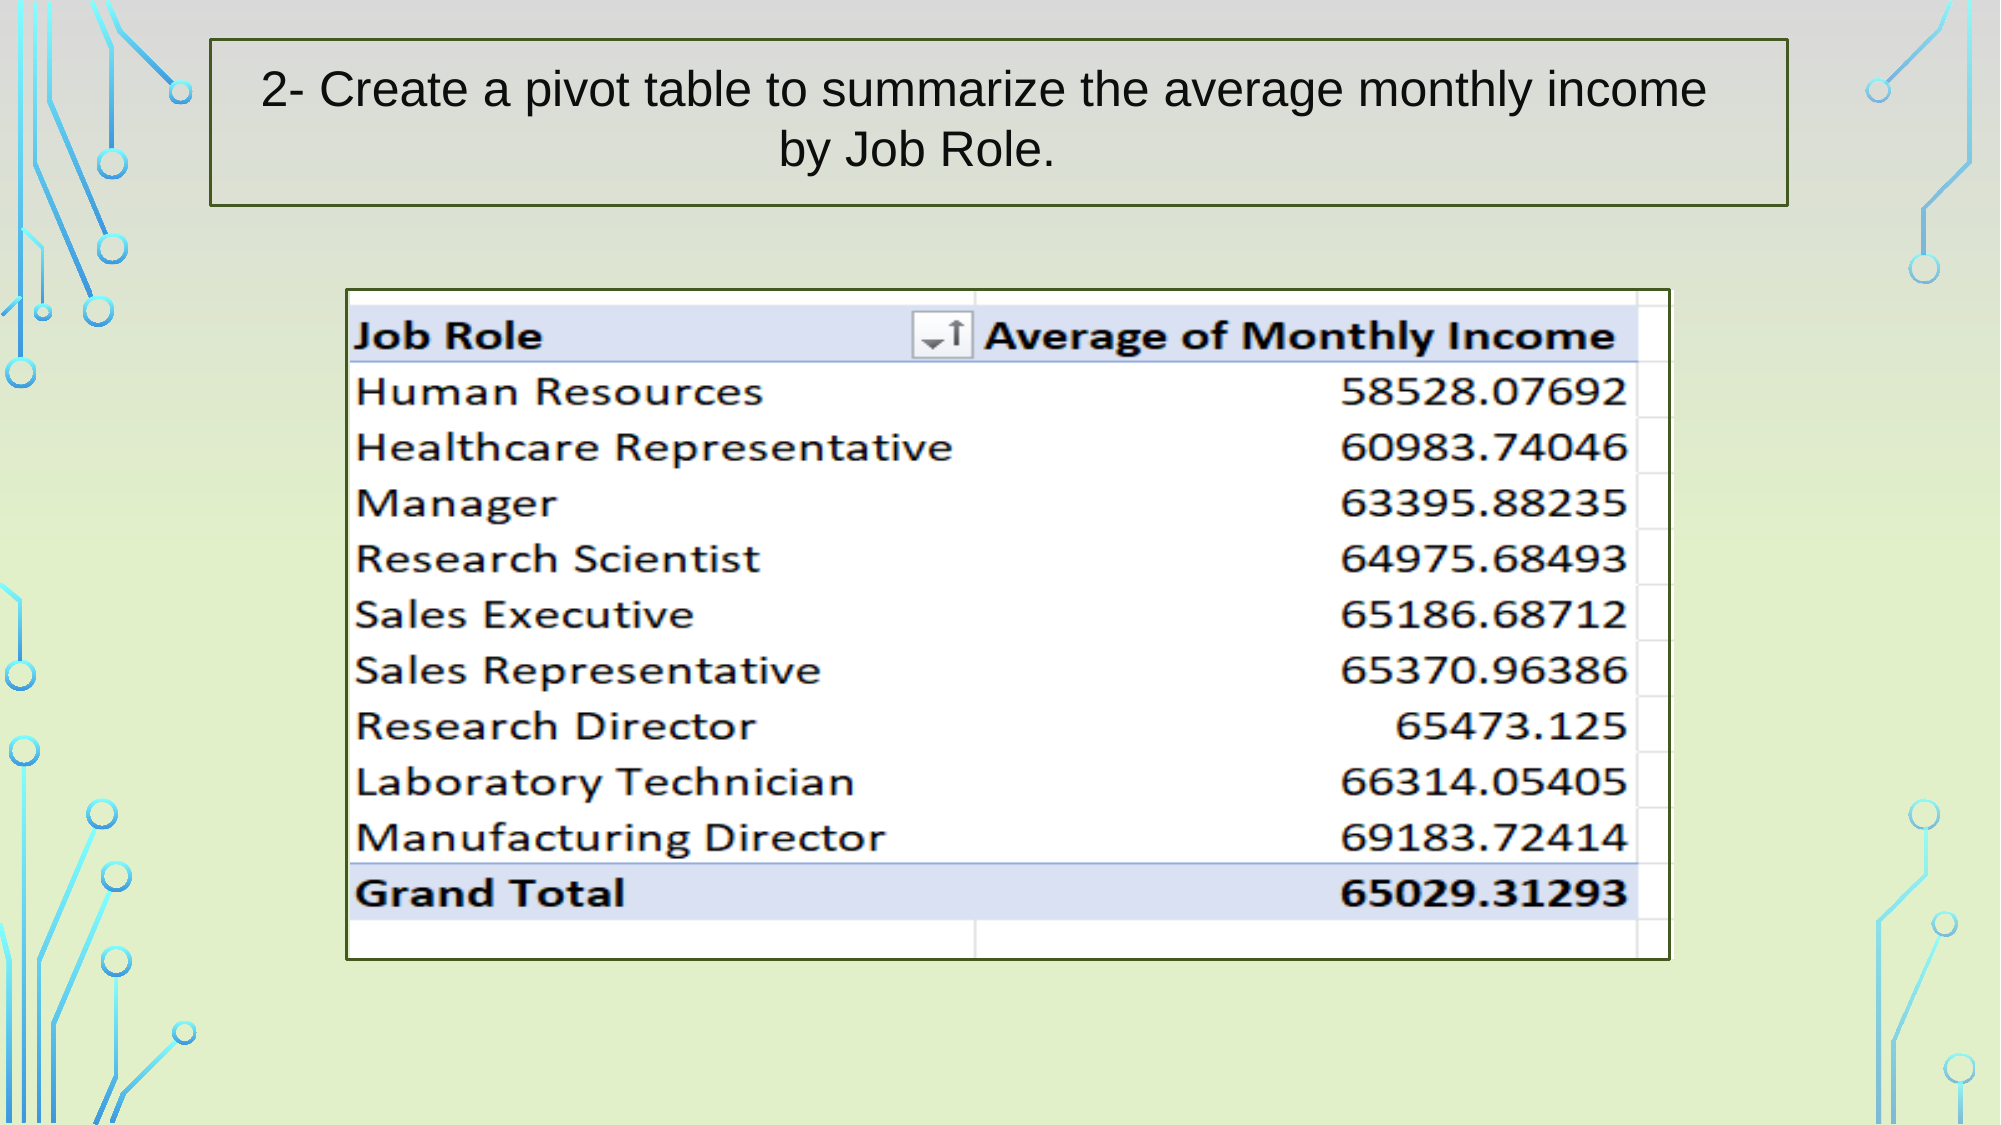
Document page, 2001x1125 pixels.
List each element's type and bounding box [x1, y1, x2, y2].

text_box [345, 288, 1671, 961]
text_box [209, 38, 1789, 207]
picture [349, 290, 1674, 960]
